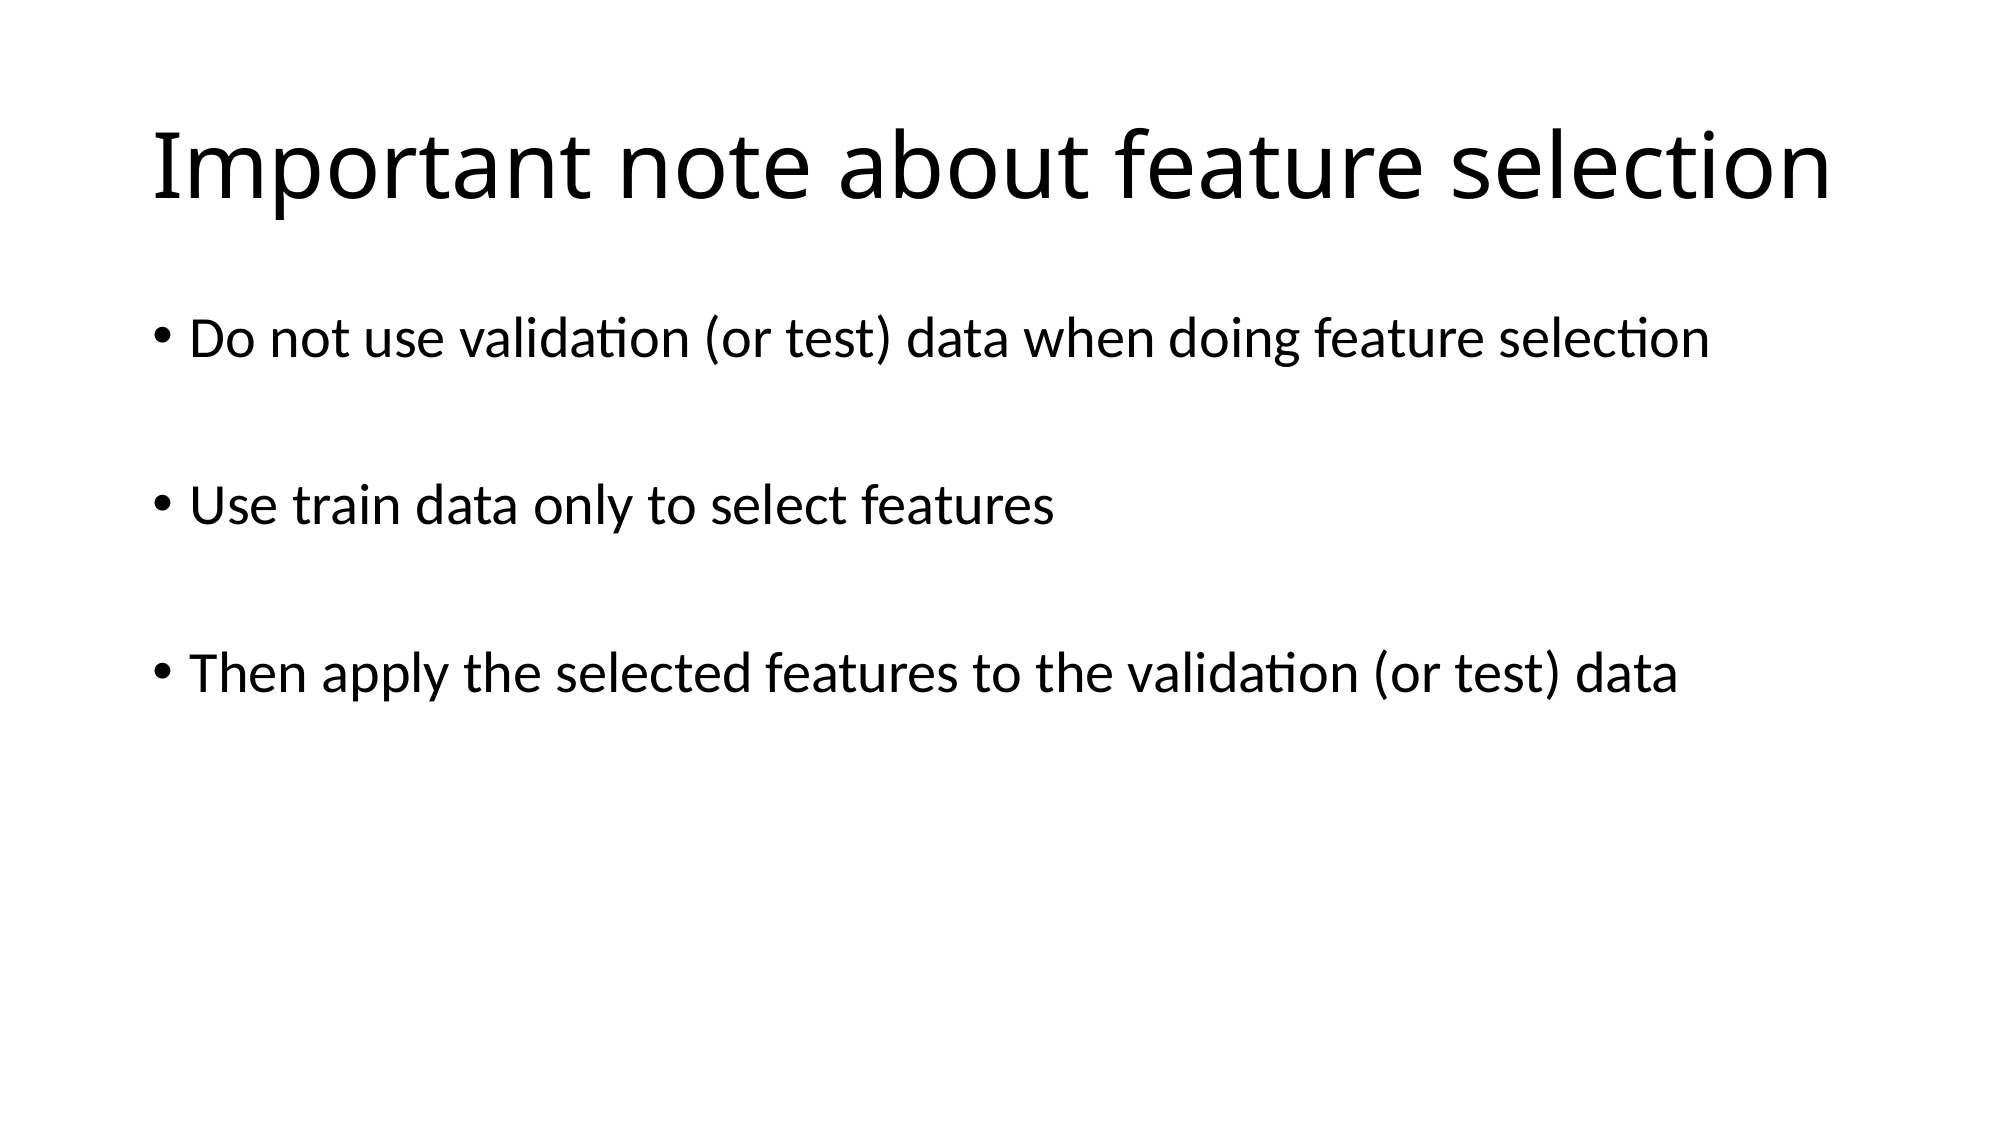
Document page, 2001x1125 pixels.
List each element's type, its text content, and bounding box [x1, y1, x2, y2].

list Do not use validation (or test) data when doing feature selection Use train data only to select features Then apply the selected features to the validation (or test) data [137, 299, 1863, 1014]
title Important note about feature selection [137, 59, 1863, 278]
